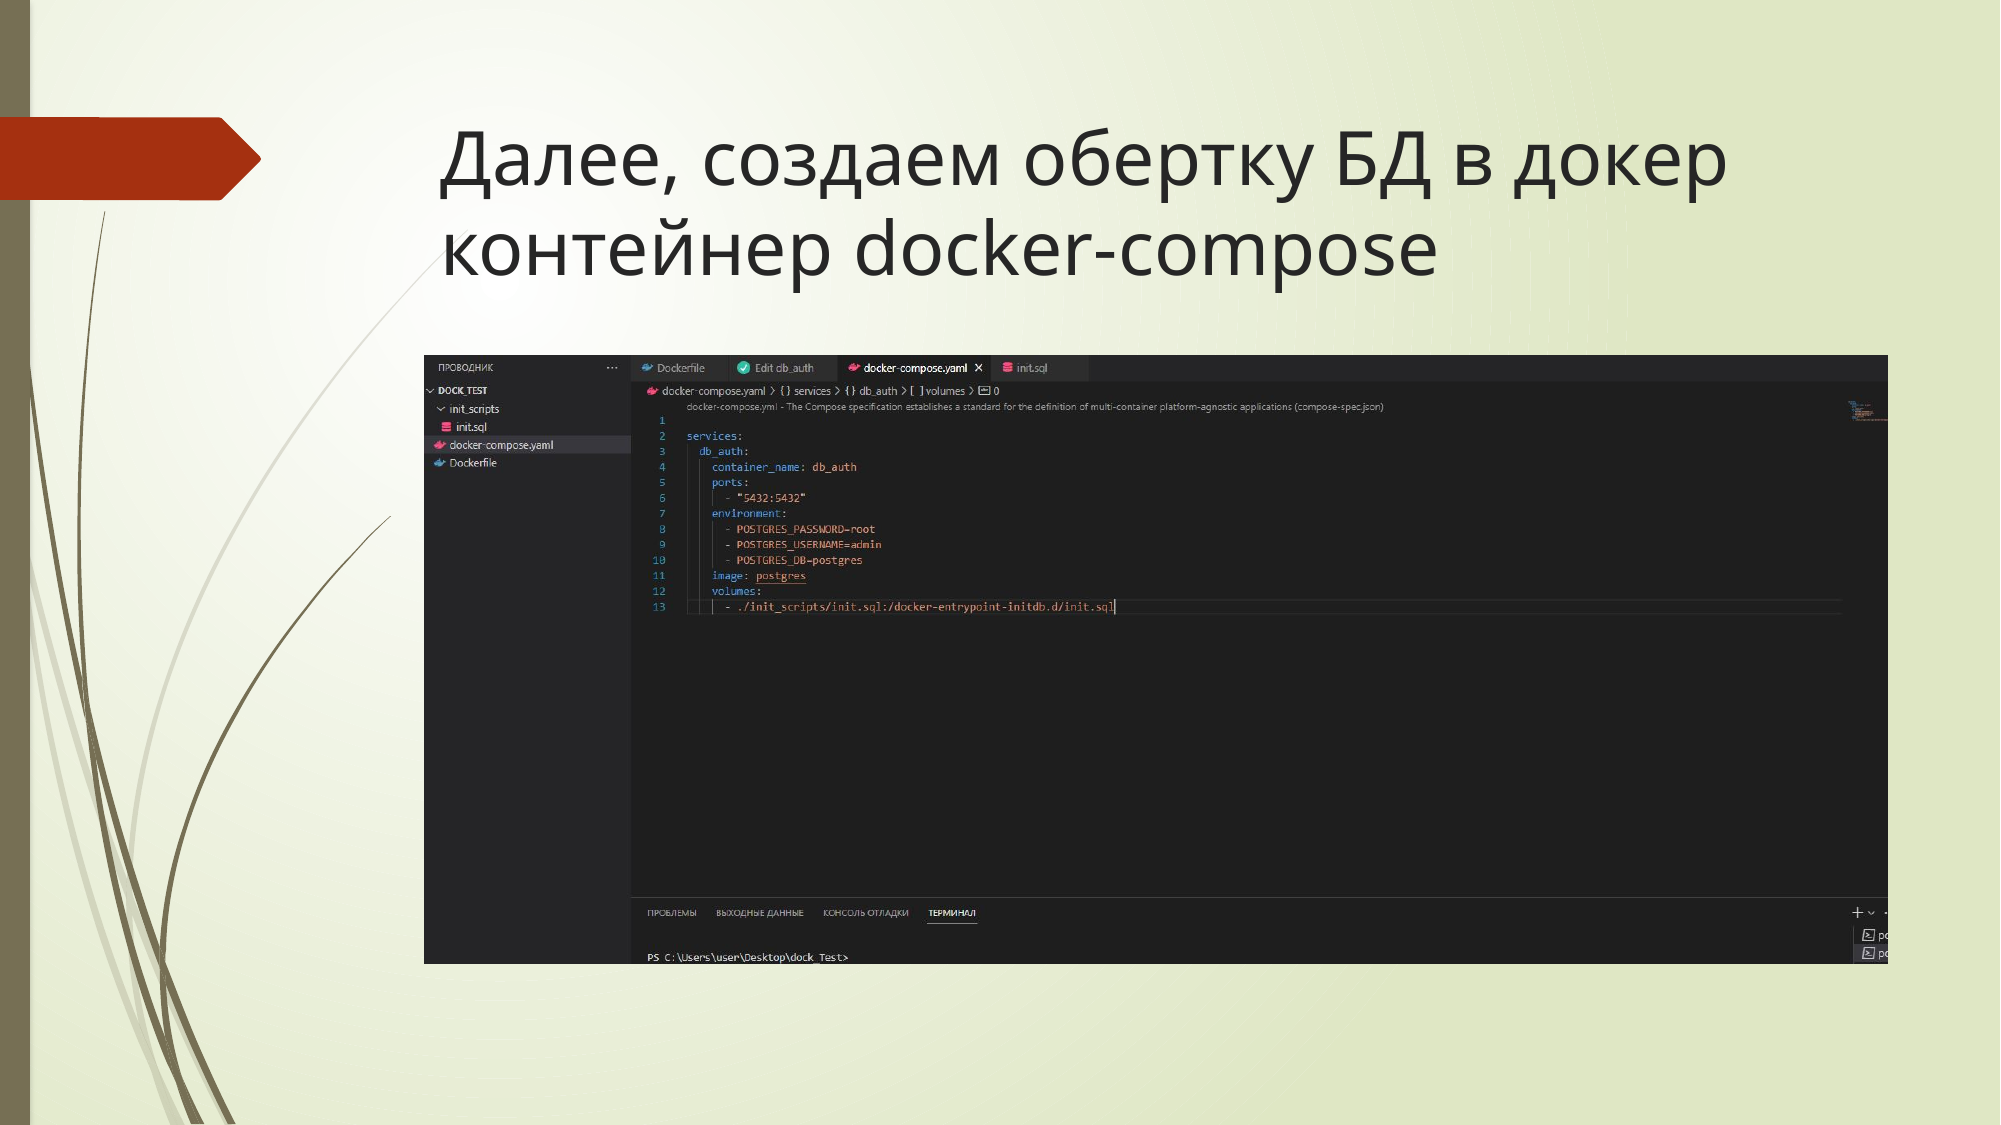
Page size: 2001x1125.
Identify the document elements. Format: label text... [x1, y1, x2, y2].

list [424, 355, 1888, 965]
title Далее, создаем обертку БД в докер контейнер docker-compose [425, 102, 1888, 313]
